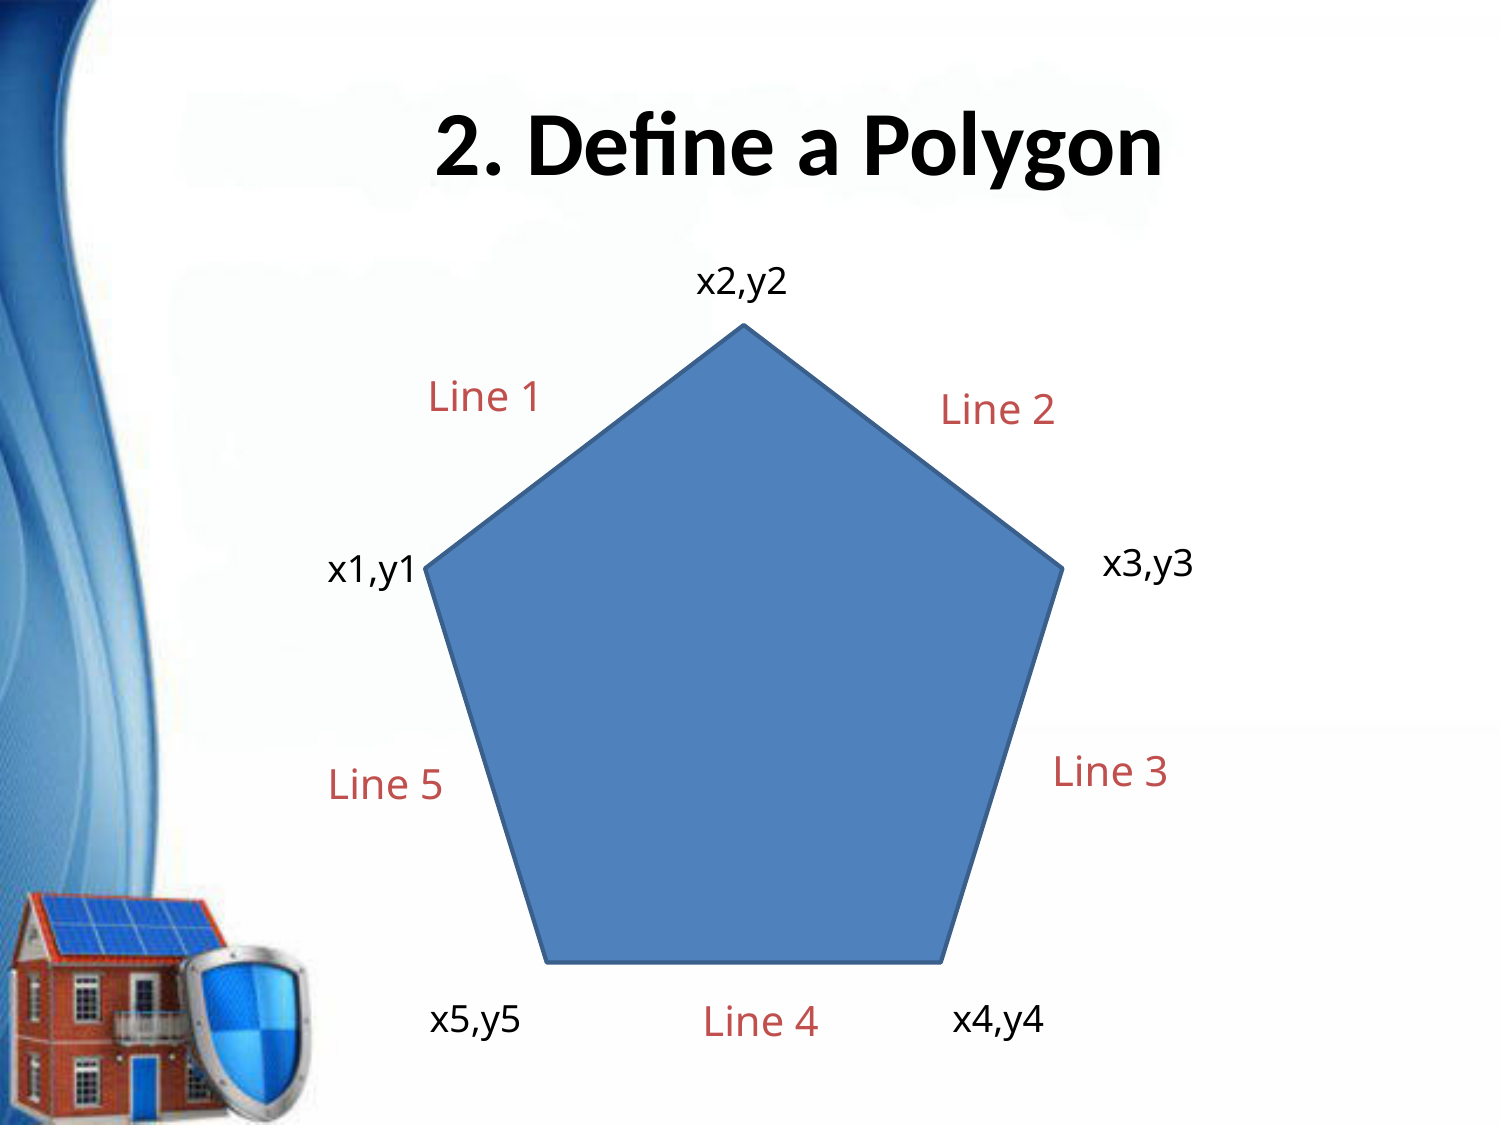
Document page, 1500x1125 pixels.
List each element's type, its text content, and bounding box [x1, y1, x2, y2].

text_box x1,y1 [312, 537, 438, 598]
text_box Line 1 [412, 362, 563, 428]
text_box Line 4 [687, 987, 838, 1053]
text_box x2,y2 [681, 249, 807, 310]
text_box Line 5 [312, 750, 463, 815]
text_box [431, 323, 1065, 965]
text_box Line 2 [924, 375, 1075, 440]
text_box x5,y5 [414, 987, 540, 1048]
picture [0, 0, 1500, 1125]
text_box x4,y4 [937, 987, 1063, 1048]
title 2. Define a Polygon [125, 45, 1475, 233]
text_box x3,y3 [1087, 531, 1213, 591]
text_box Line 3 [1037, 737, 1188, 803]
